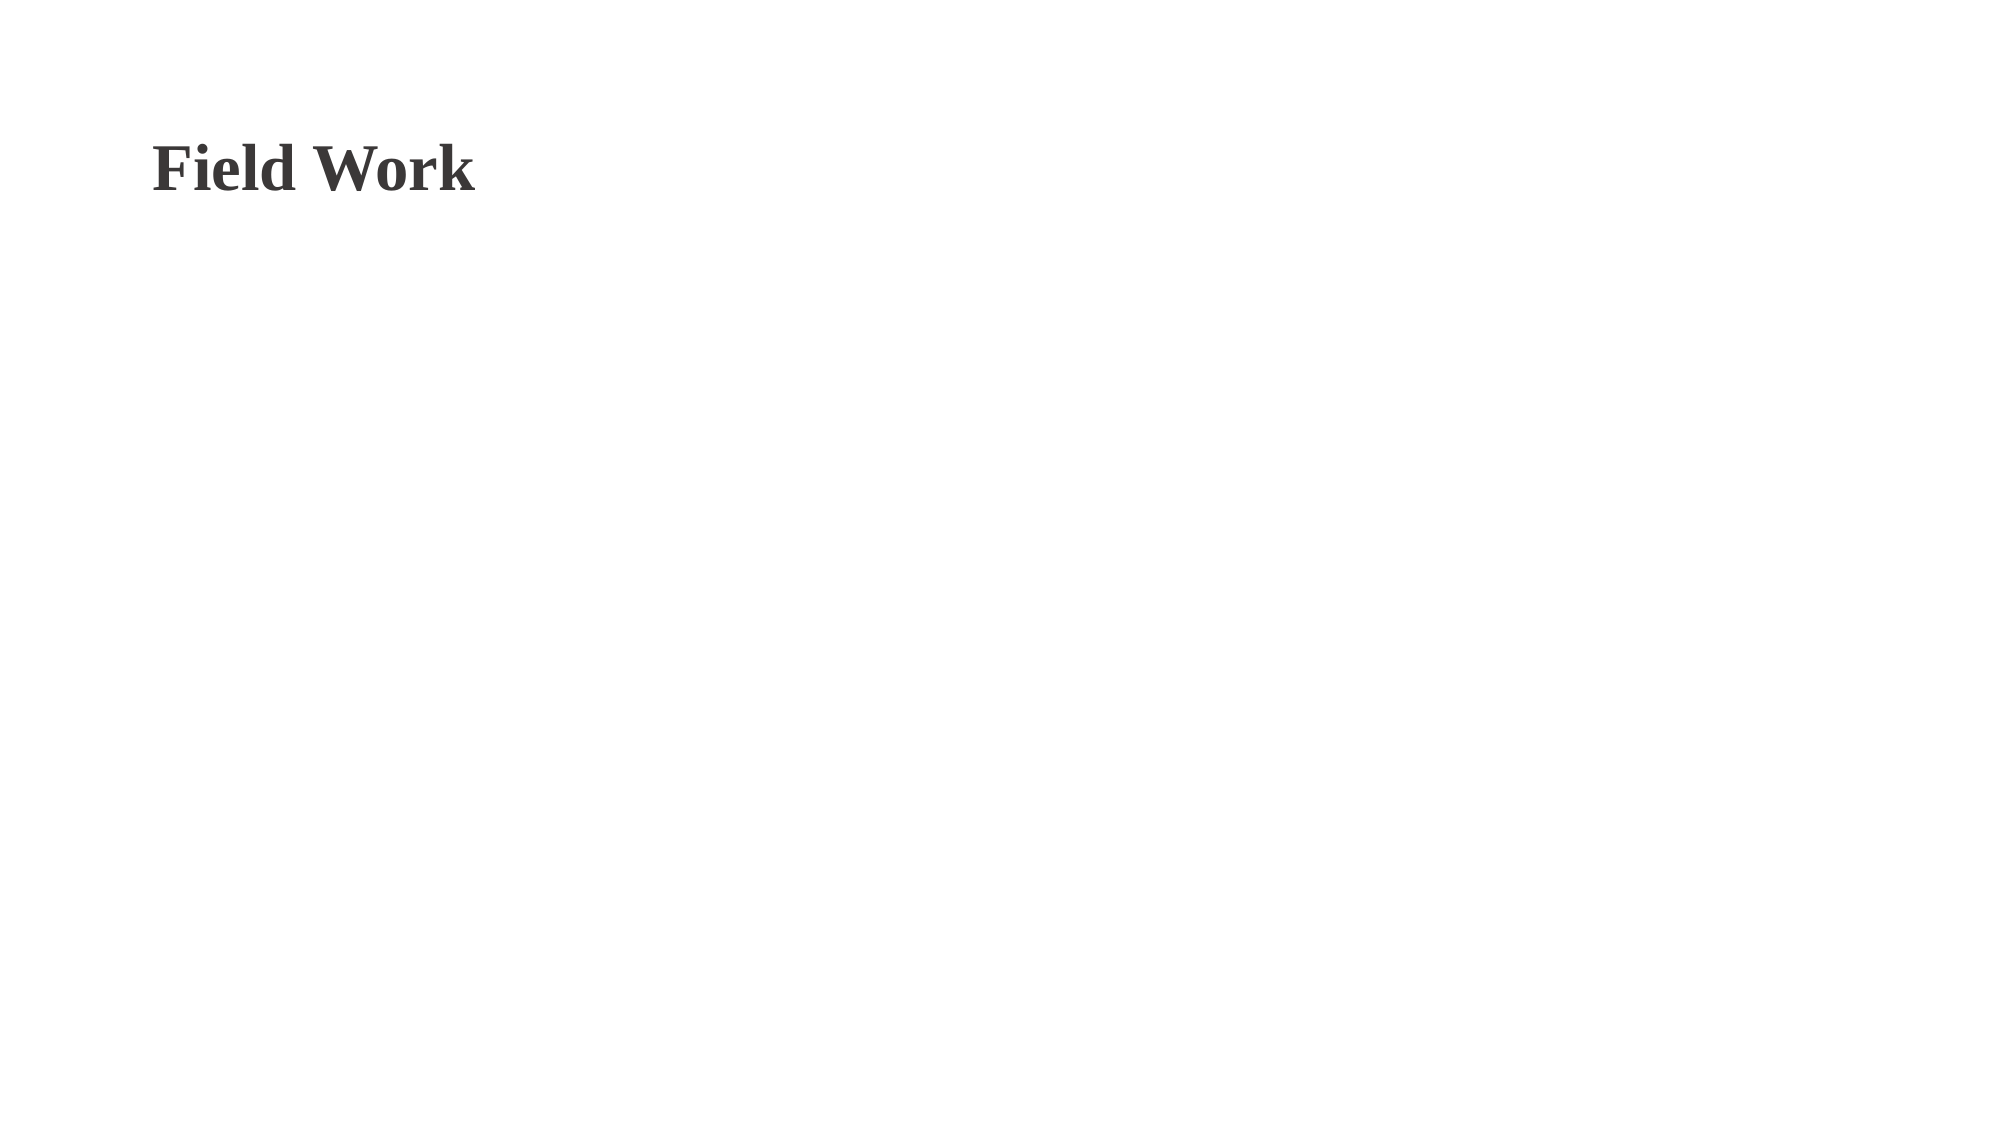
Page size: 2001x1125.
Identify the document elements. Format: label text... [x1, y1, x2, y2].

title Field Work [137, 59, 1863, 278]
